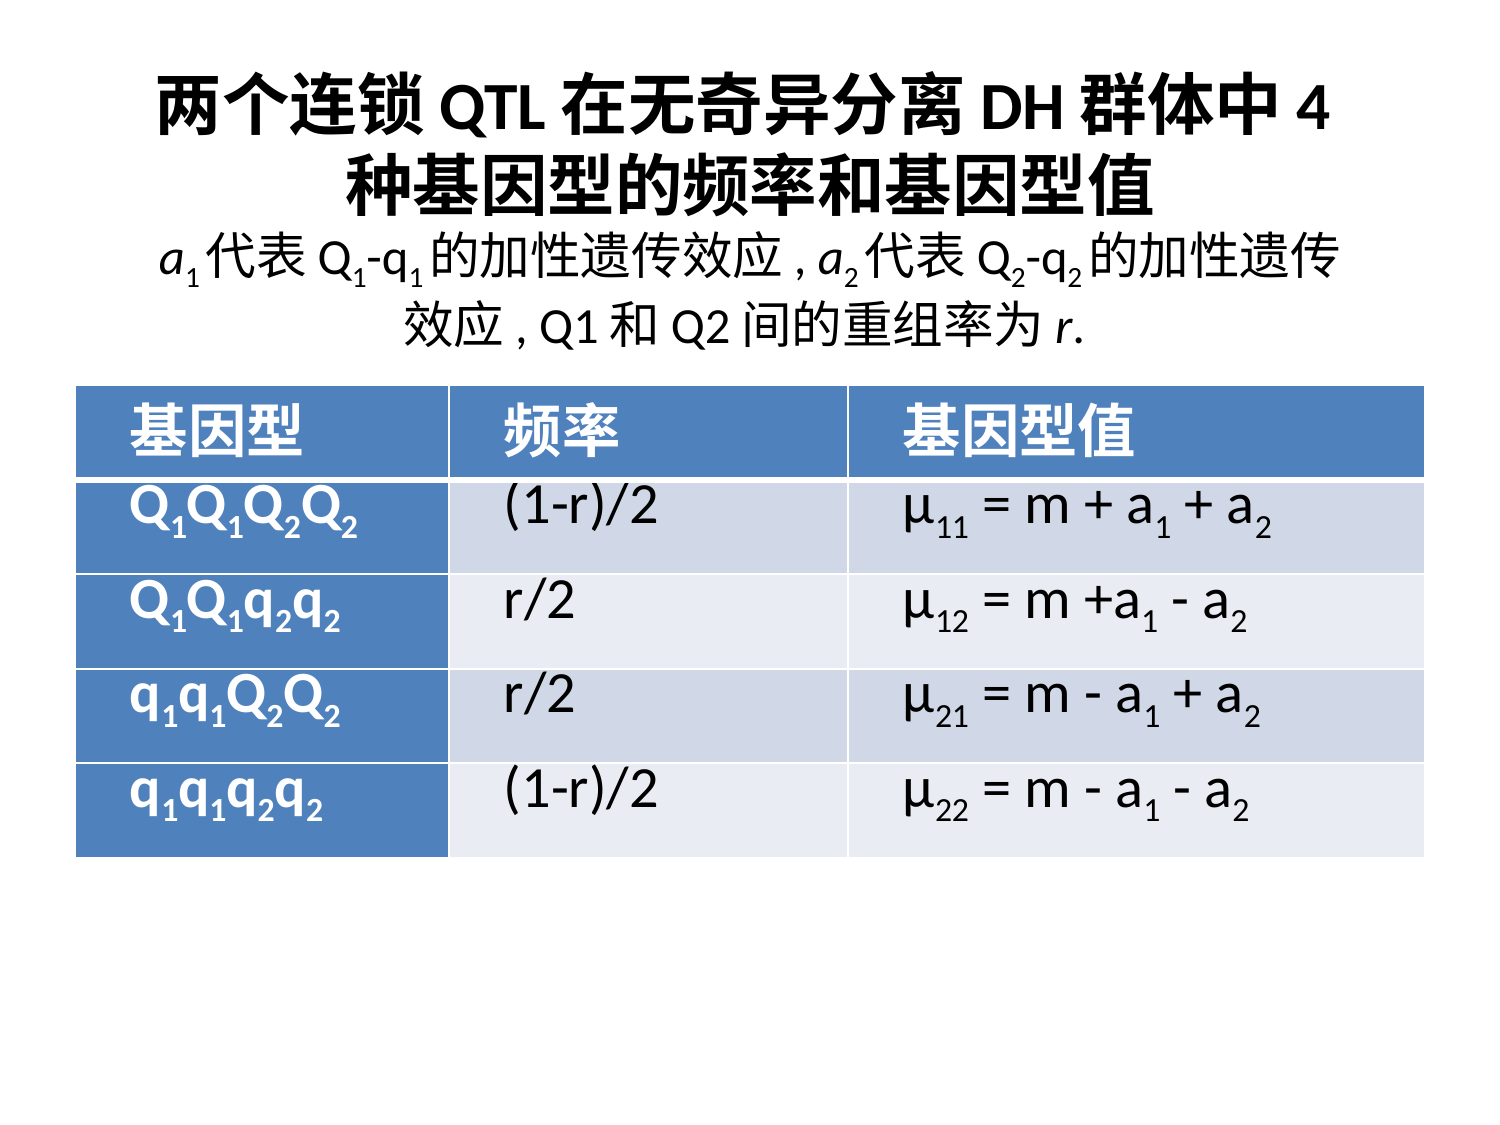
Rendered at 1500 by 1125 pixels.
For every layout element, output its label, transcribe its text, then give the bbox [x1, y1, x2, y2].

table_cell q1q1Q2Q2 [76, 670, 448, 762]
table_cell μ22 = m - a1 - a2 [849, 764, 1424, 857]
table_cell (1-r)/2 [450, 764, 847, 857]
table_cell Q1Q1q2q2 [76, 575, 448, 668]
table_cell μ21 = m - a1 + a2 [849, 670, 1424, 762]
title 两个连锁QTL在无奇异分离DH群体中4种基因型的频率和基因型值 a1代表Q1-q1的加性遗传效应, a2代表Q2-q2的加性遗传效应, Q1和Q2间的重组率为r. [135, 54, 1365, 362]
table_cell (1-r)/2 [450, 483, 847, 573]
table_header 基因型值 [849, 386, 1424, 477]
table_cell Q1Q1Q2Q2 [76, 483, 448, 573]
table_cell r/2 [450, 670, 847, 762]
table_cell q1q1q2q2 [76, 764, 448, 857]
table_cell μ12 = m +a1 - a2 [849, 575, 1424, 668]
table_cell r/2 [450, 575, 847, 668]
table_cell μ11 = m + a1 + a2 [849, 483, 1424, 573]
table_header 基因型 [76, 386, 448, 477]
table_header 频率 [450, 386, 847, 477]
